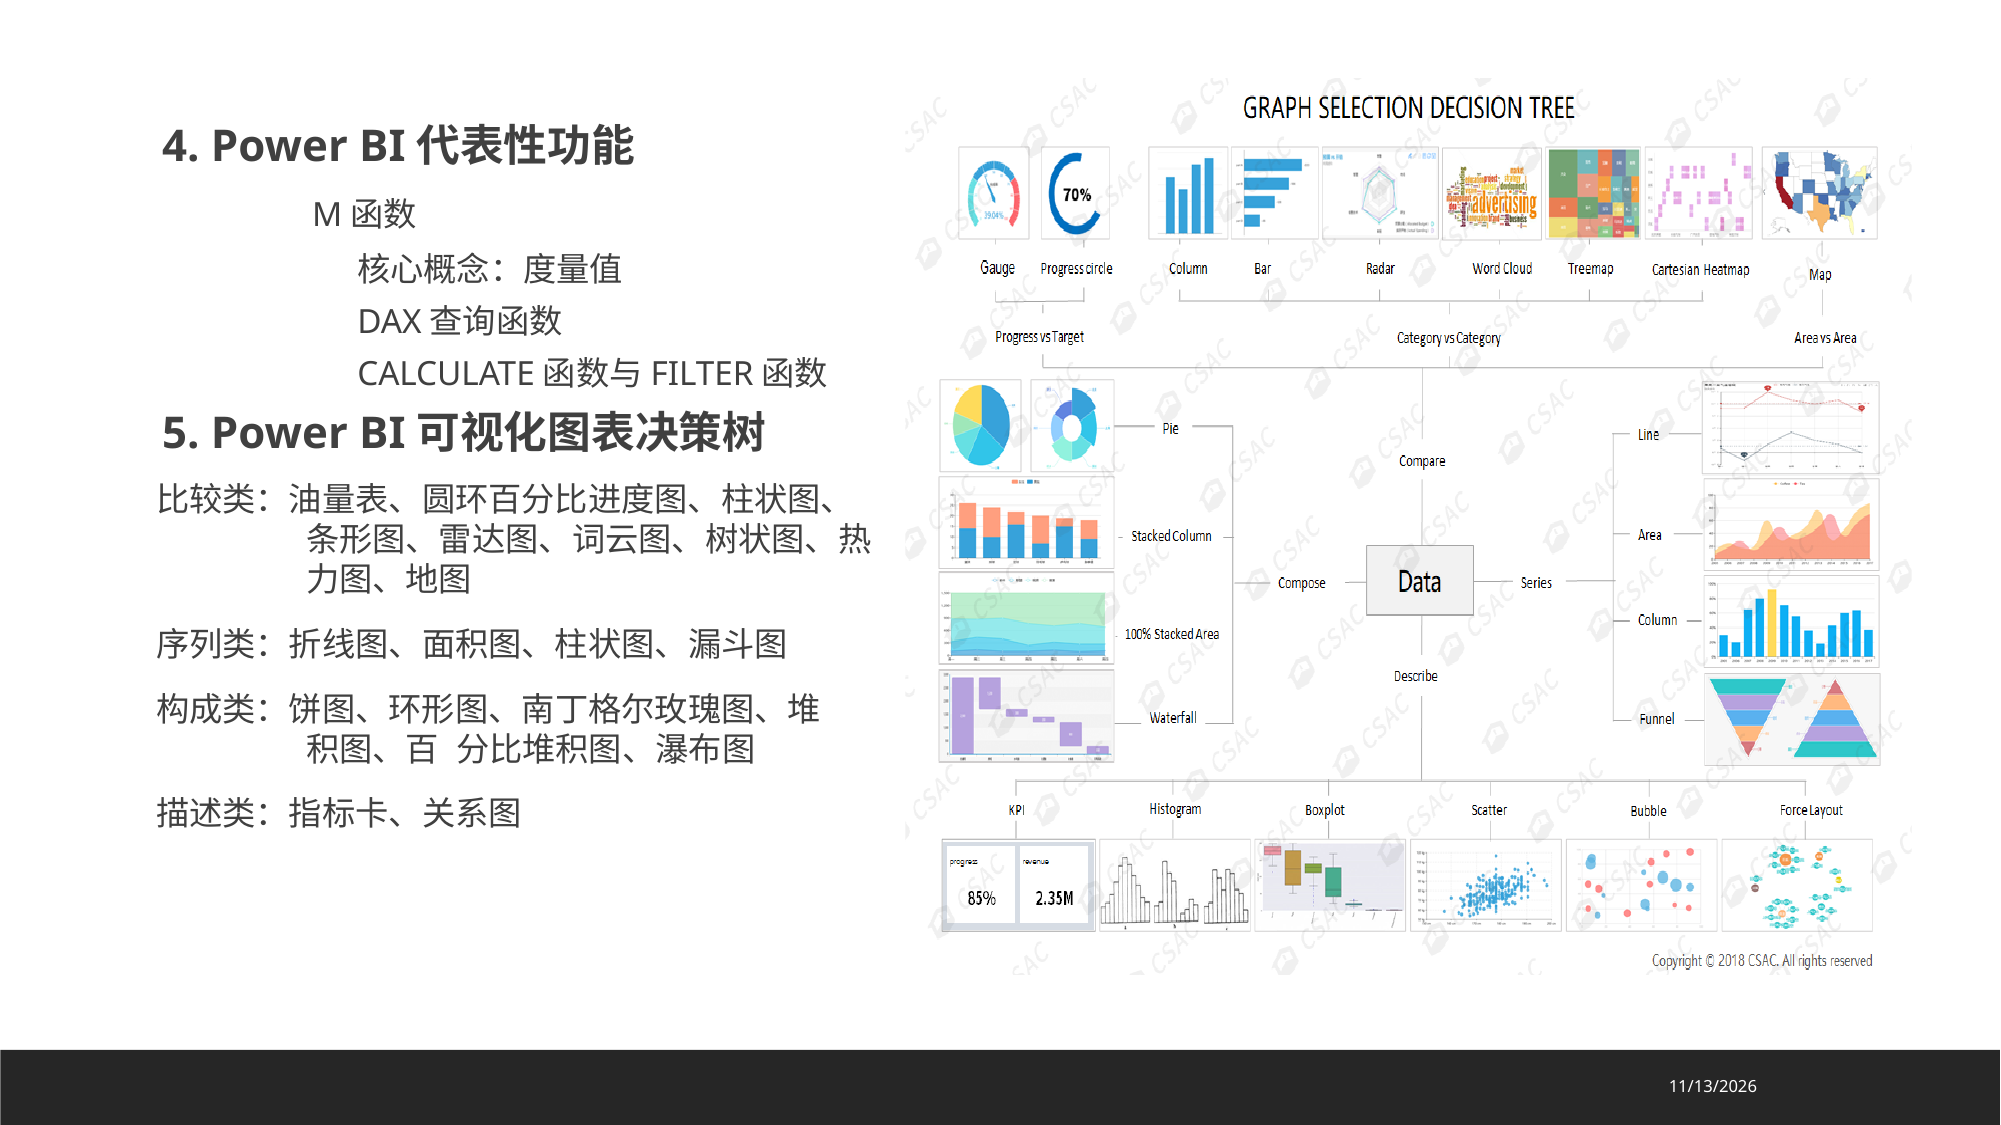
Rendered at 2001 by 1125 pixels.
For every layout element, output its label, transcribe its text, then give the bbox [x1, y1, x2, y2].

picture [904, 77, 1913, 975]
text_box 4. Power BI代表性功能 M函数 核心概念：度量值 DAX查询函数 CALCULATE函数与FILTER函数 5. Power BI可视化图表决策树 比较类：油量表、圆环百分比进度图、柱状图、 条形图、雷达图、词云图、树状图、热 力图、地图 序列类：折线图、面积图、柱状图、漏斗图 构成类：饼图、环形图、南丁格尔玫瑰图、堆 积图、百 分比堆积图、瀑布图 描述类：指标卡、关系图 [129, 110, 902, 943]
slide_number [1348, 1057, 1773, 1118]
